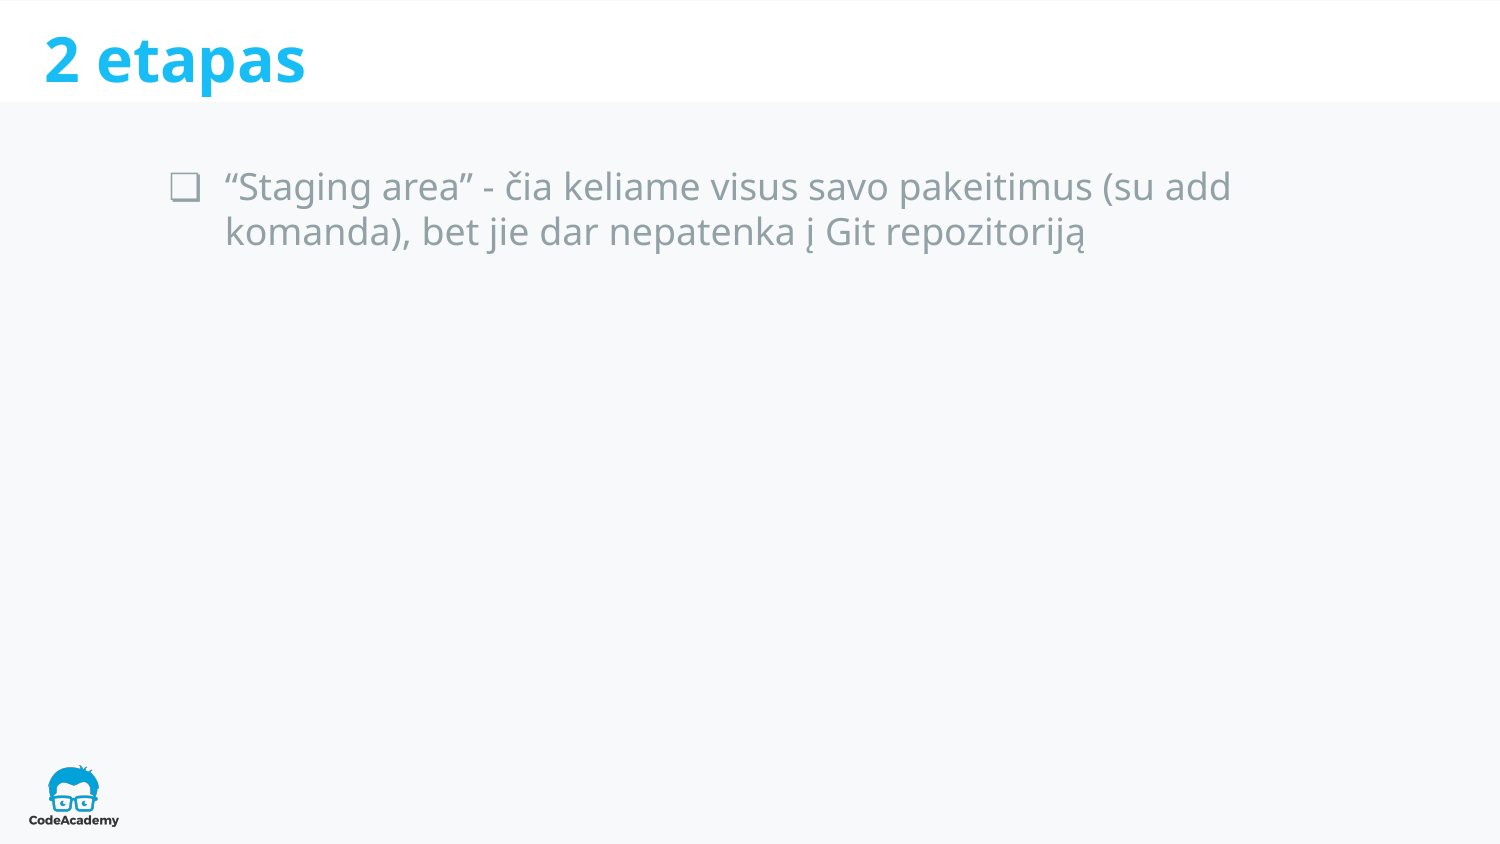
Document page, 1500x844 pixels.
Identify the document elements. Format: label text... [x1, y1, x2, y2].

text_box 2 etapas [29, 4, 1408, 99]
text_box “Staging area” - čia keliame visus savo pakeitimus (su add komanda), bet jie dar nepatenka į Git repozitoriją [134, 147, 1408, 360]
picture [29, 765, 119, 827]
text_box [0, 0, 1500, 103]
